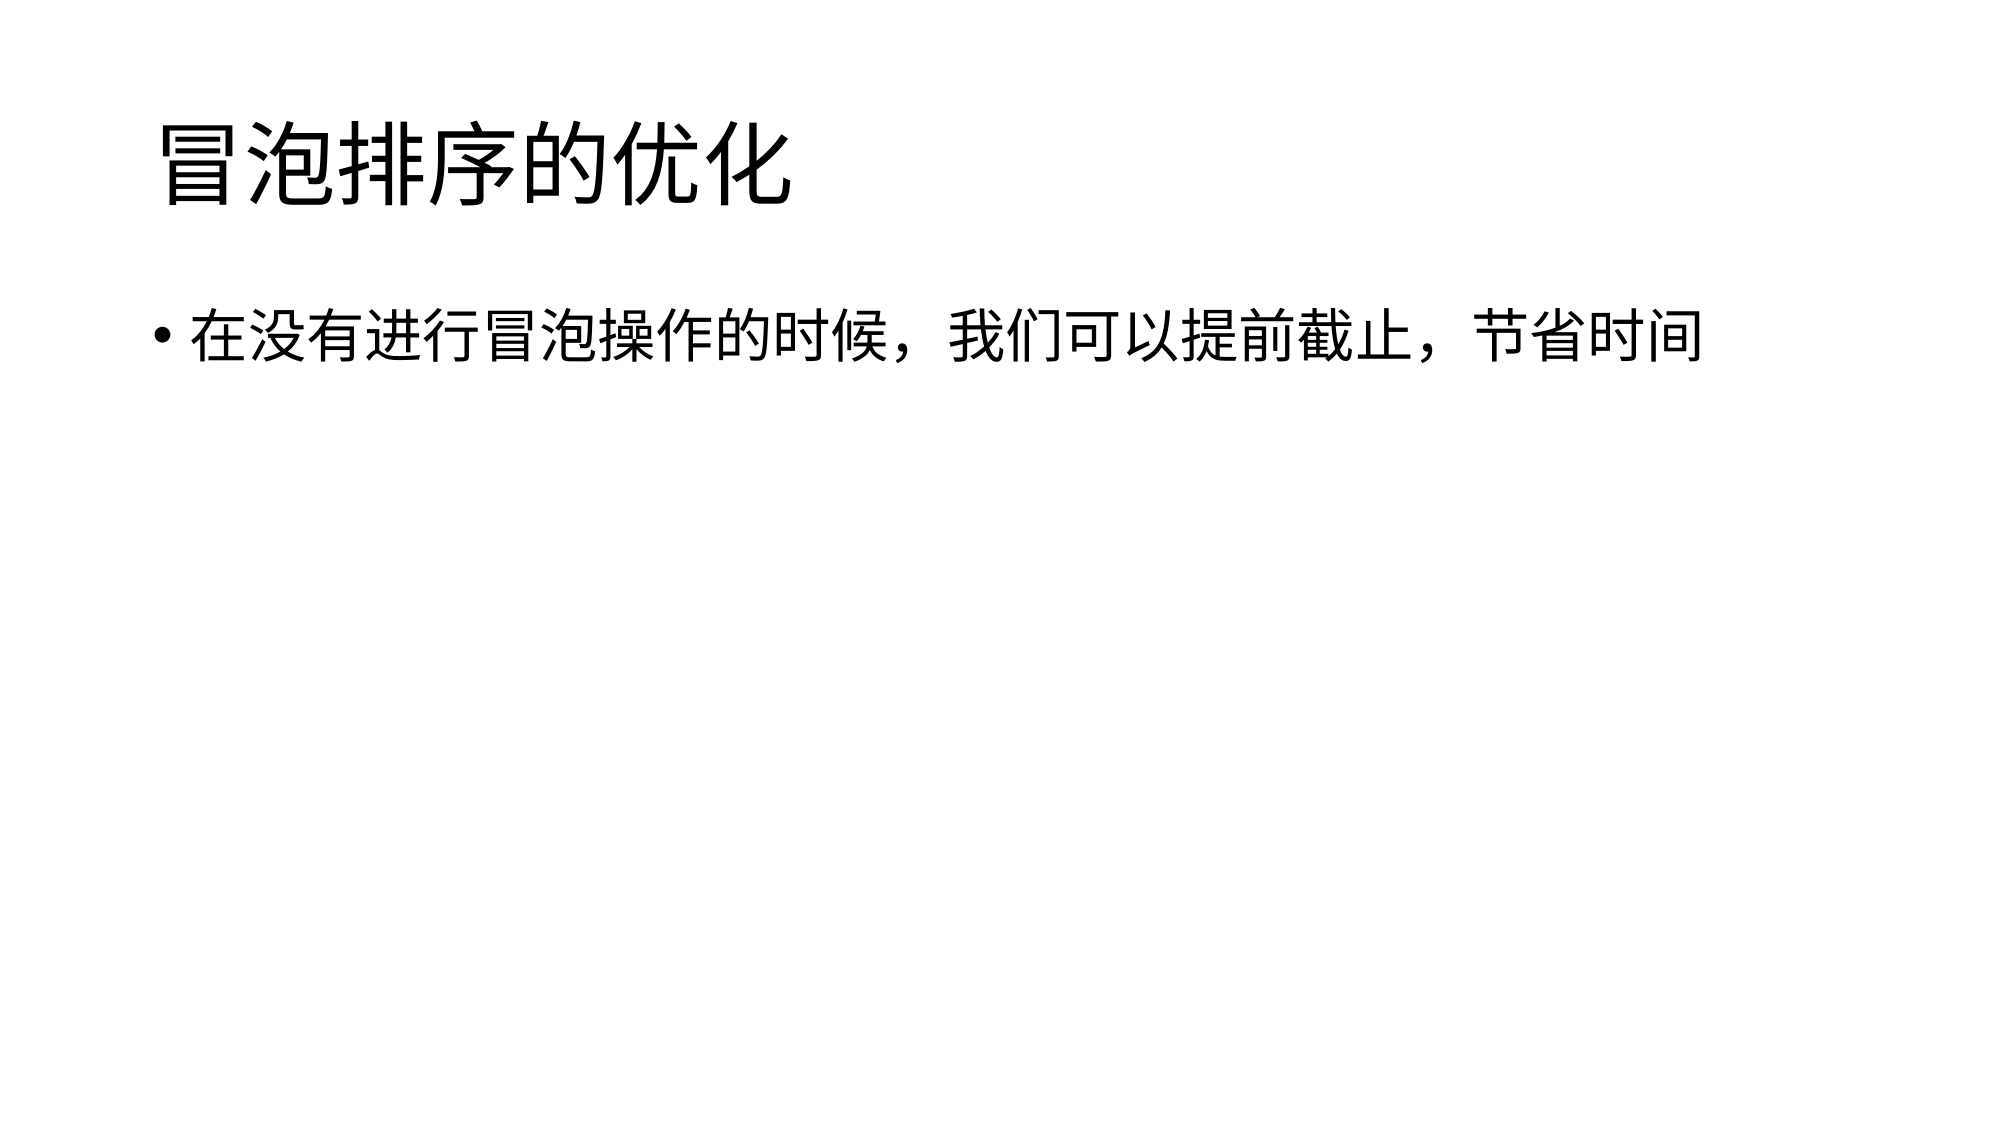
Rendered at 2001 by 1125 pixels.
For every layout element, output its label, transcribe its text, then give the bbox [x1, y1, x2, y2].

list 在没有进行冒泡操作的时候，我们可以提前截止，节省时间 [137, 299, 1863, 1014]
title 冒泡排序的优化 [137, 59, 1863, 278]
